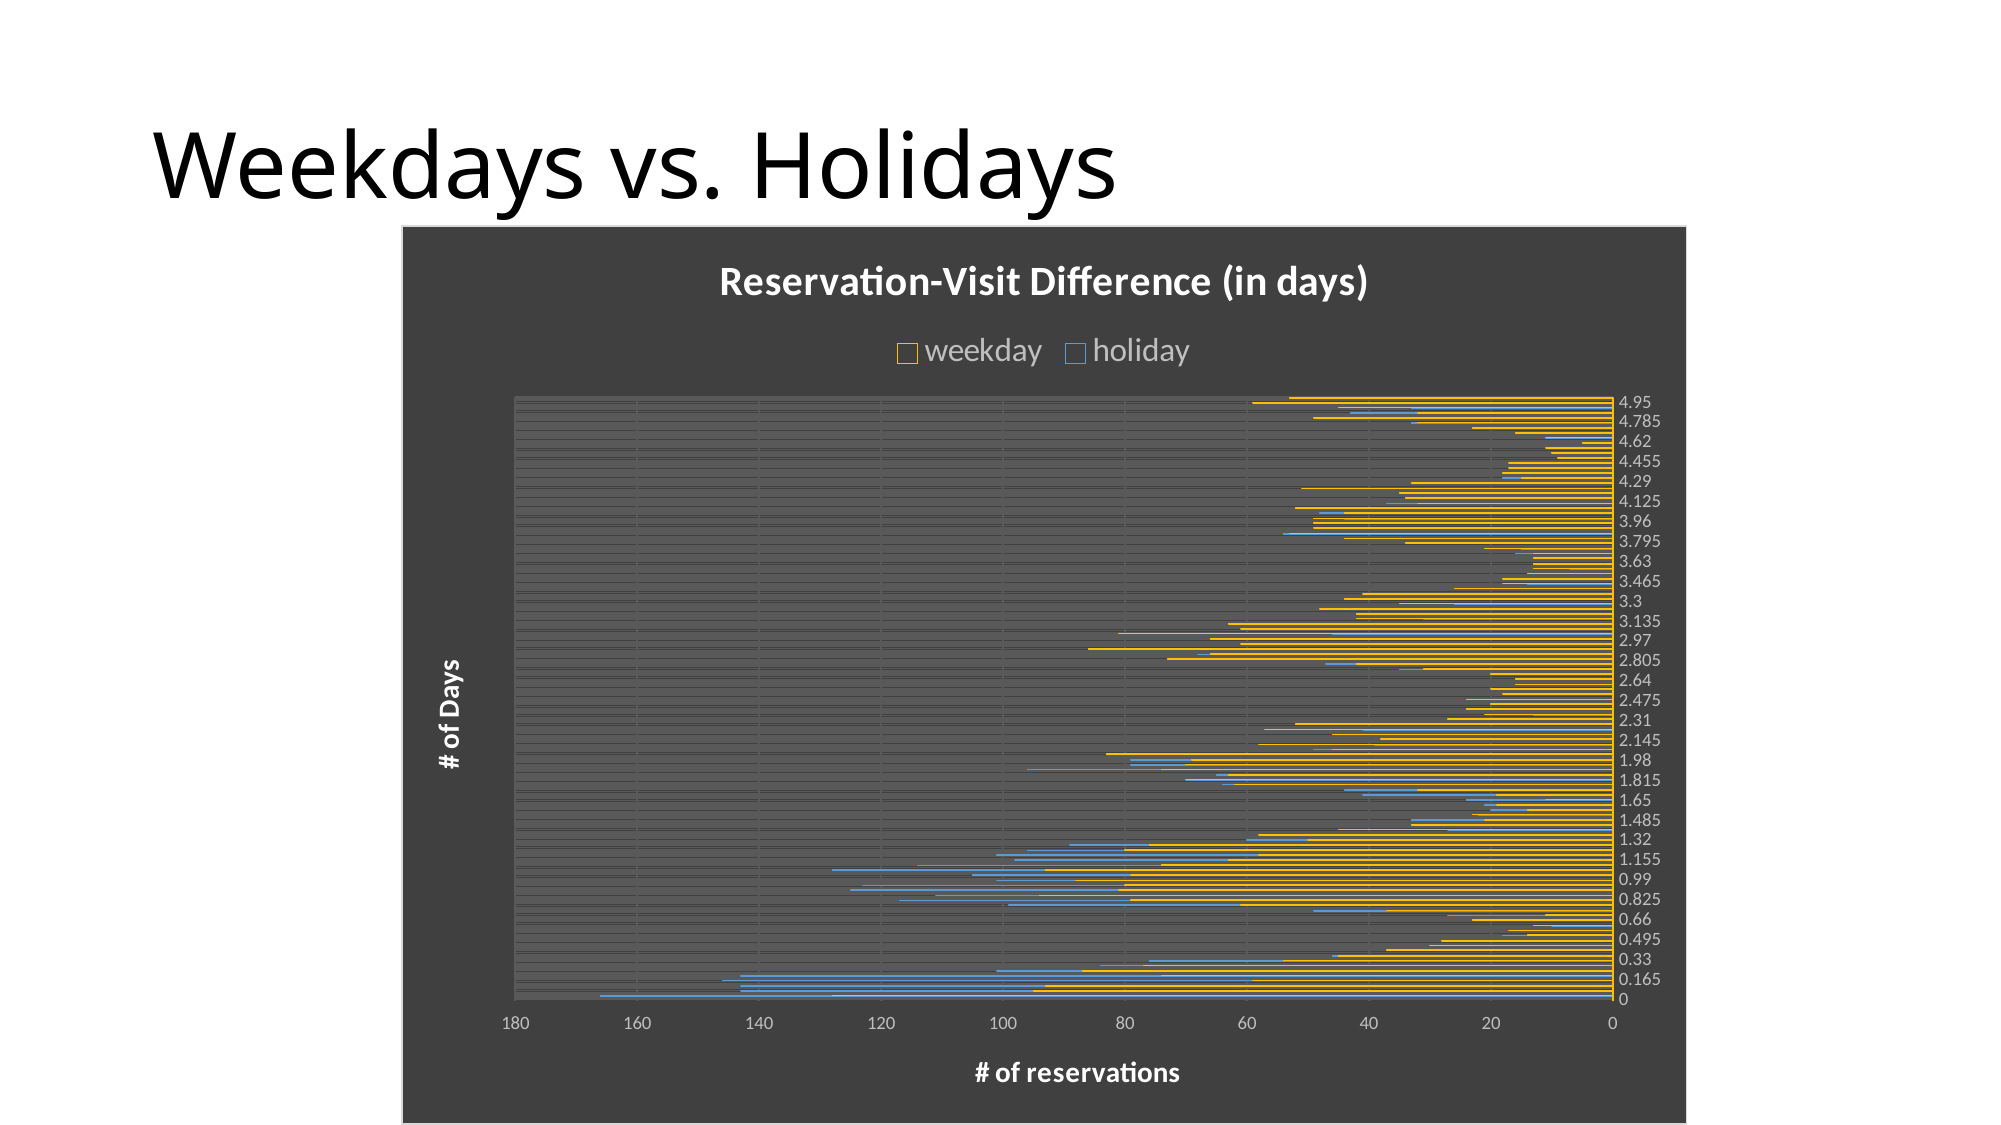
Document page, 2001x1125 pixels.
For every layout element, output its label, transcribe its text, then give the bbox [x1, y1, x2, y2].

title Weekdays vs. Holidays [137, 59, 1863, 278]
chart [400, 225, 1688, 1125]
